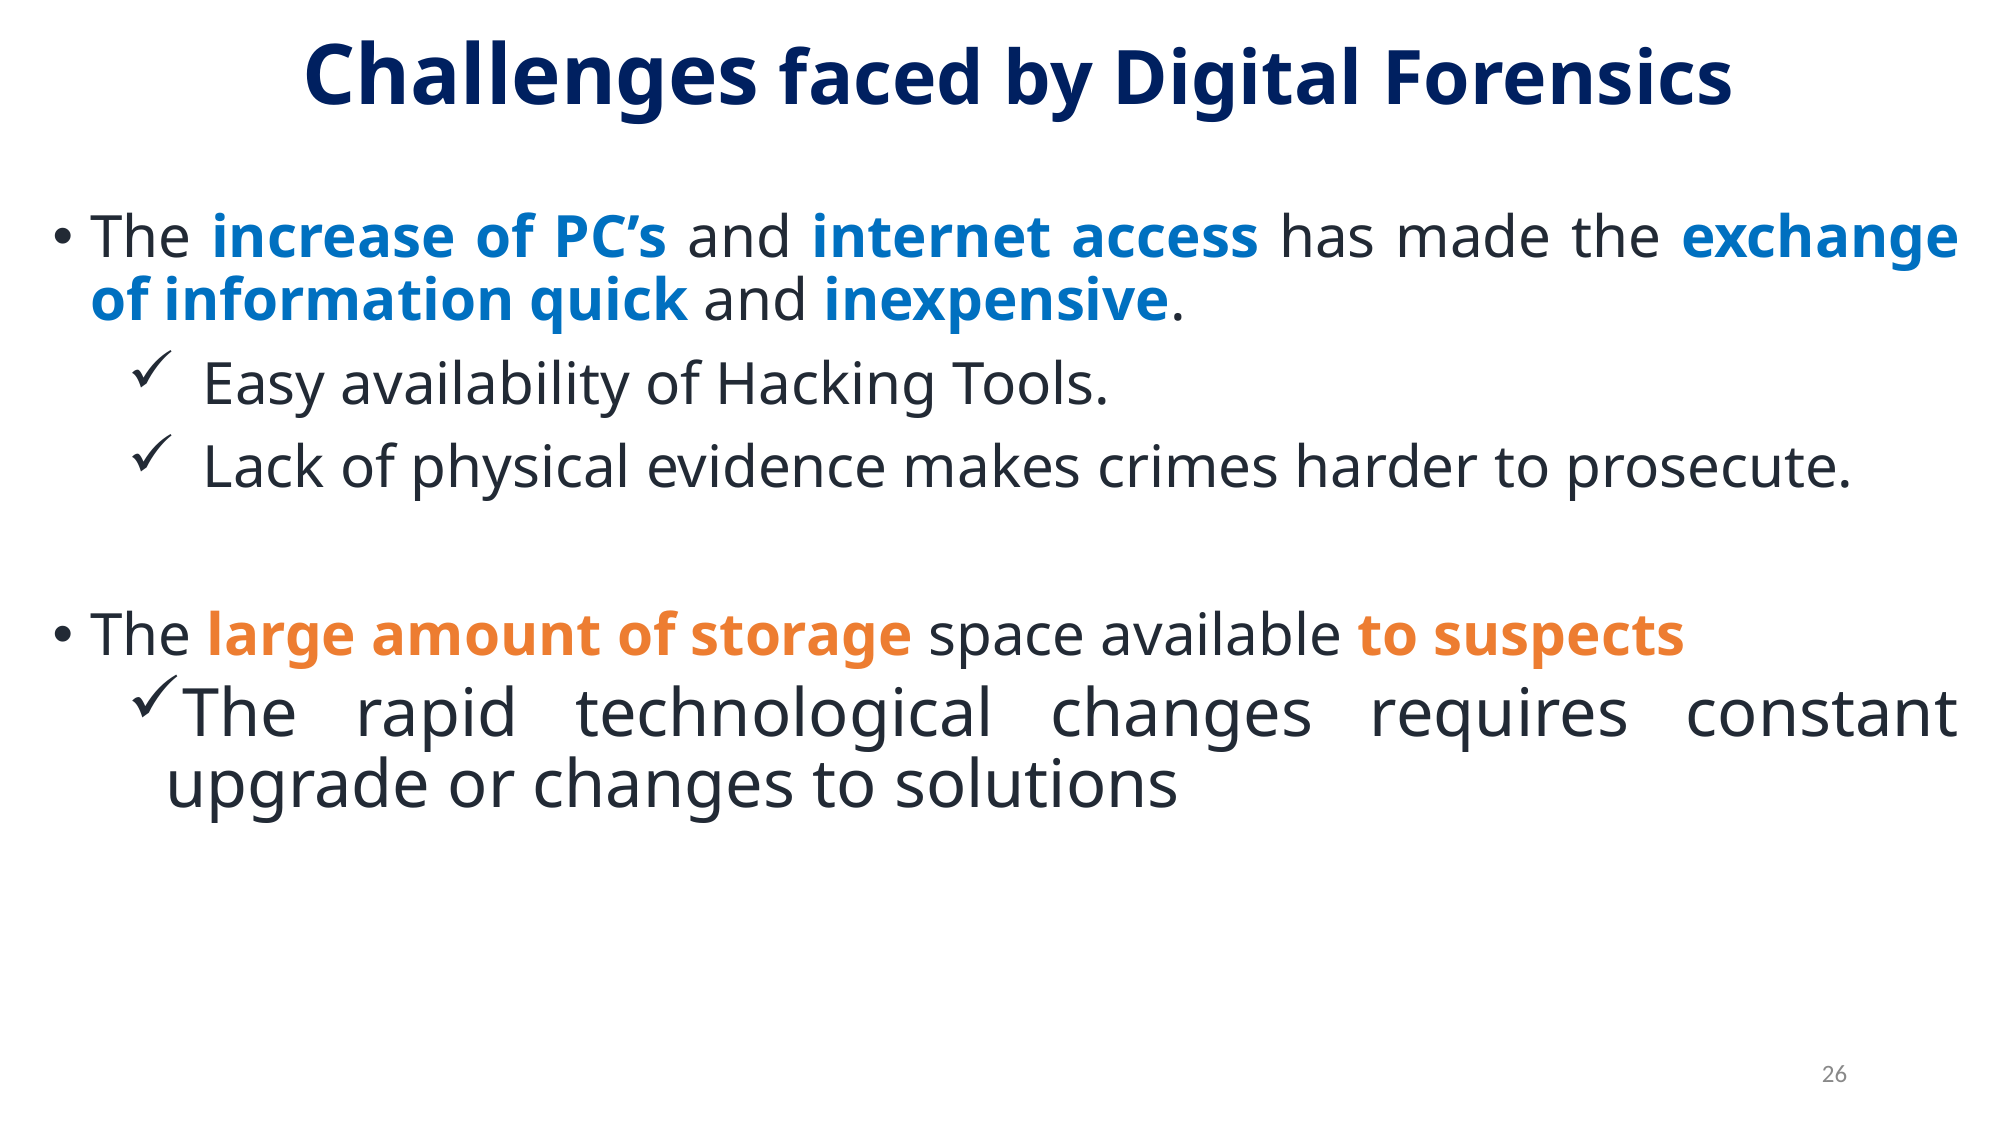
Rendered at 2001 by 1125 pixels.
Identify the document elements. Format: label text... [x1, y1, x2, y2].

slide_number 26 [1412, 1042, 1863, 1103]
title Challenges faced by Digital Forensics [287, 0, 1813, 156]
list The increase of PC’s and internet access has made the exchange of information quick and inexpensive. Easy availability of Hacking Tools. Lack of physical evidence makes crimes harder to prosecute. The large amount of storage space available to suspects The rapid technological changes requires constant upgrade or changes to solutions [37, 200, 1975, 1043]
